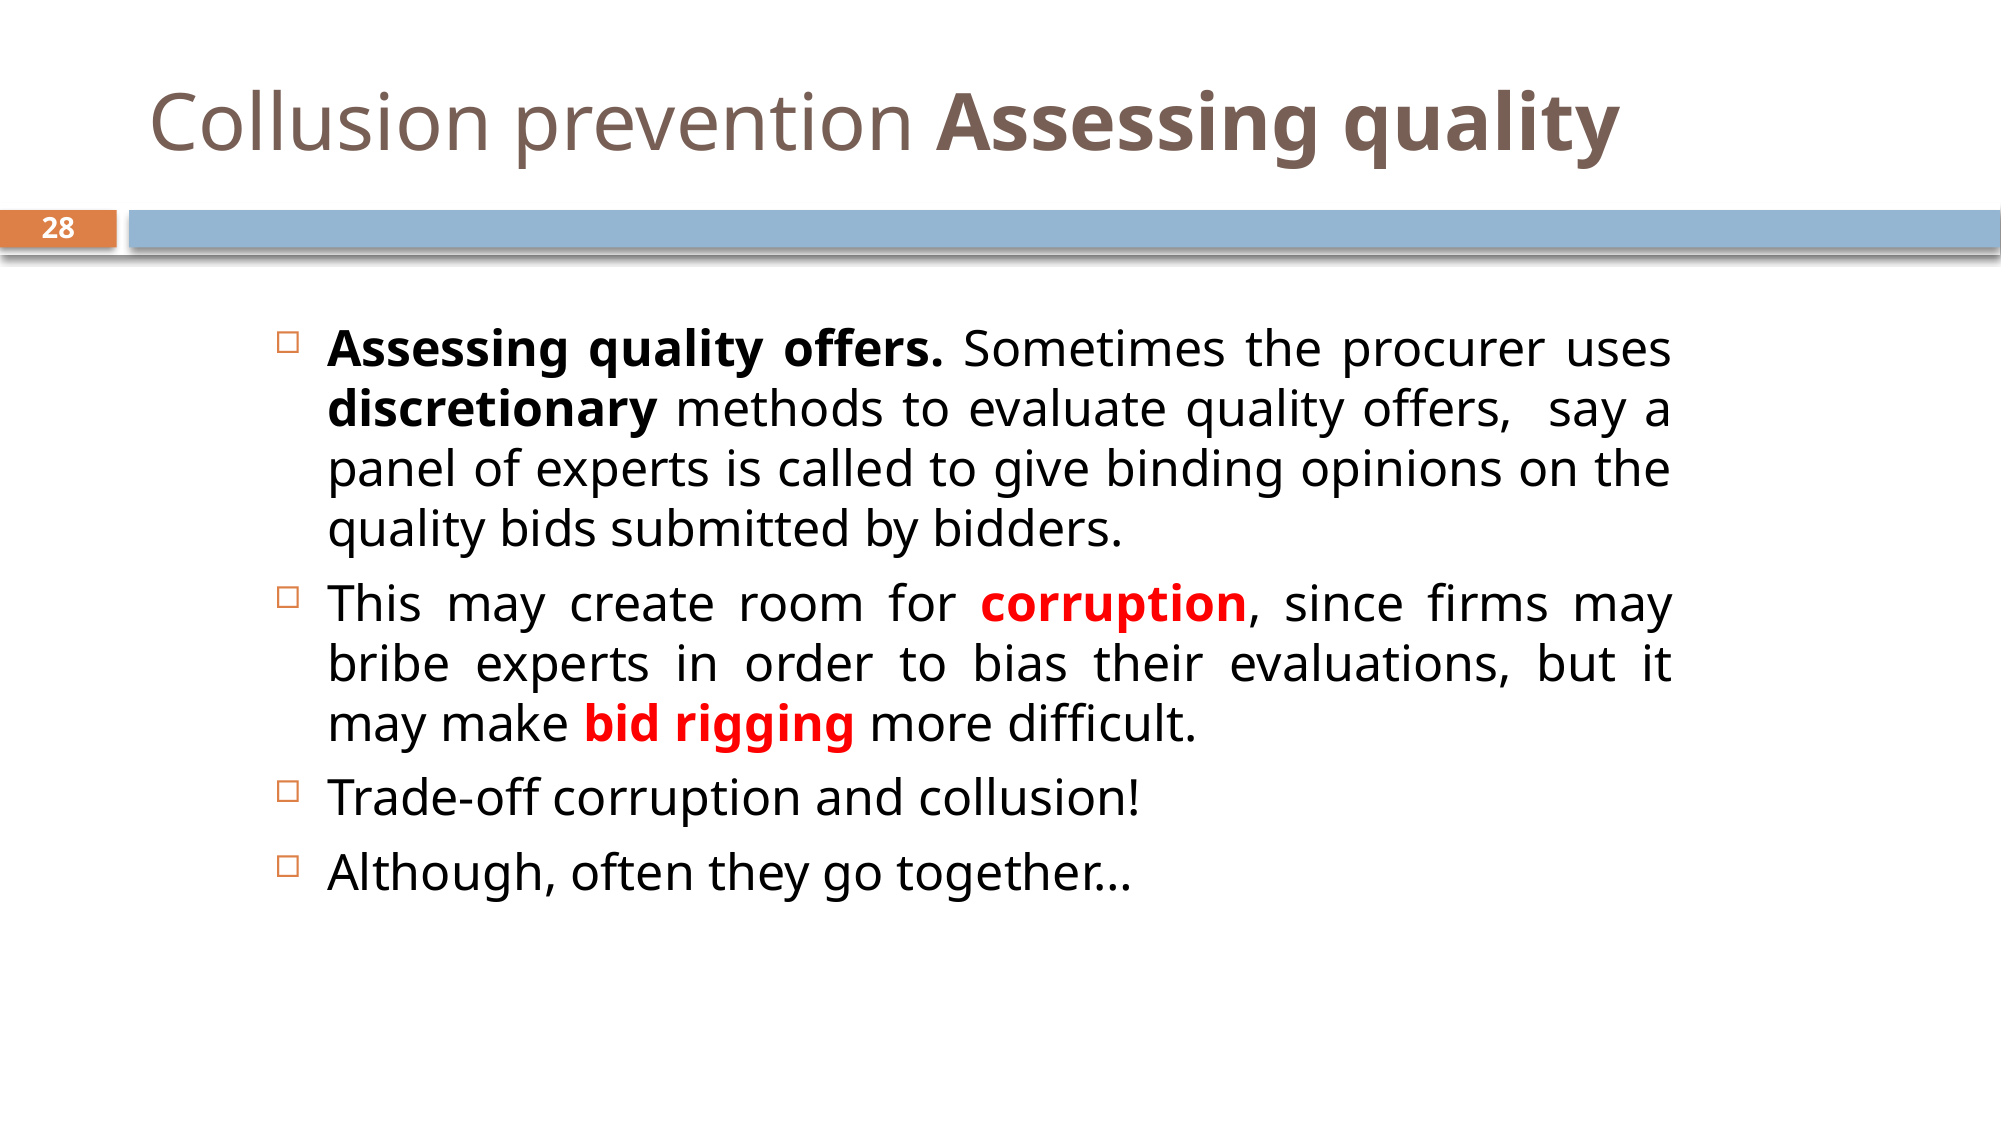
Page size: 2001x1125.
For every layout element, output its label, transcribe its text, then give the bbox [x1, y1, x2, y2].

slide_number 28 [0, 208, 117, 249]
title Collusion prevention Assessing quality [133, 37, 1918, 200]
list Assessing quality offers. Sometimes the procurer uses discretionary methods to evaluate quality offers, say a panel of experts is called to give binding opinions on the quality bids submitted by bidders. This may create room for corruption, since firms may bribe experts in order to bias their evaluations, but it may make bid rigging more difficult. Trade-off corruption and collusion! Although, often they go together… [259, 309, 1688, 1071]
